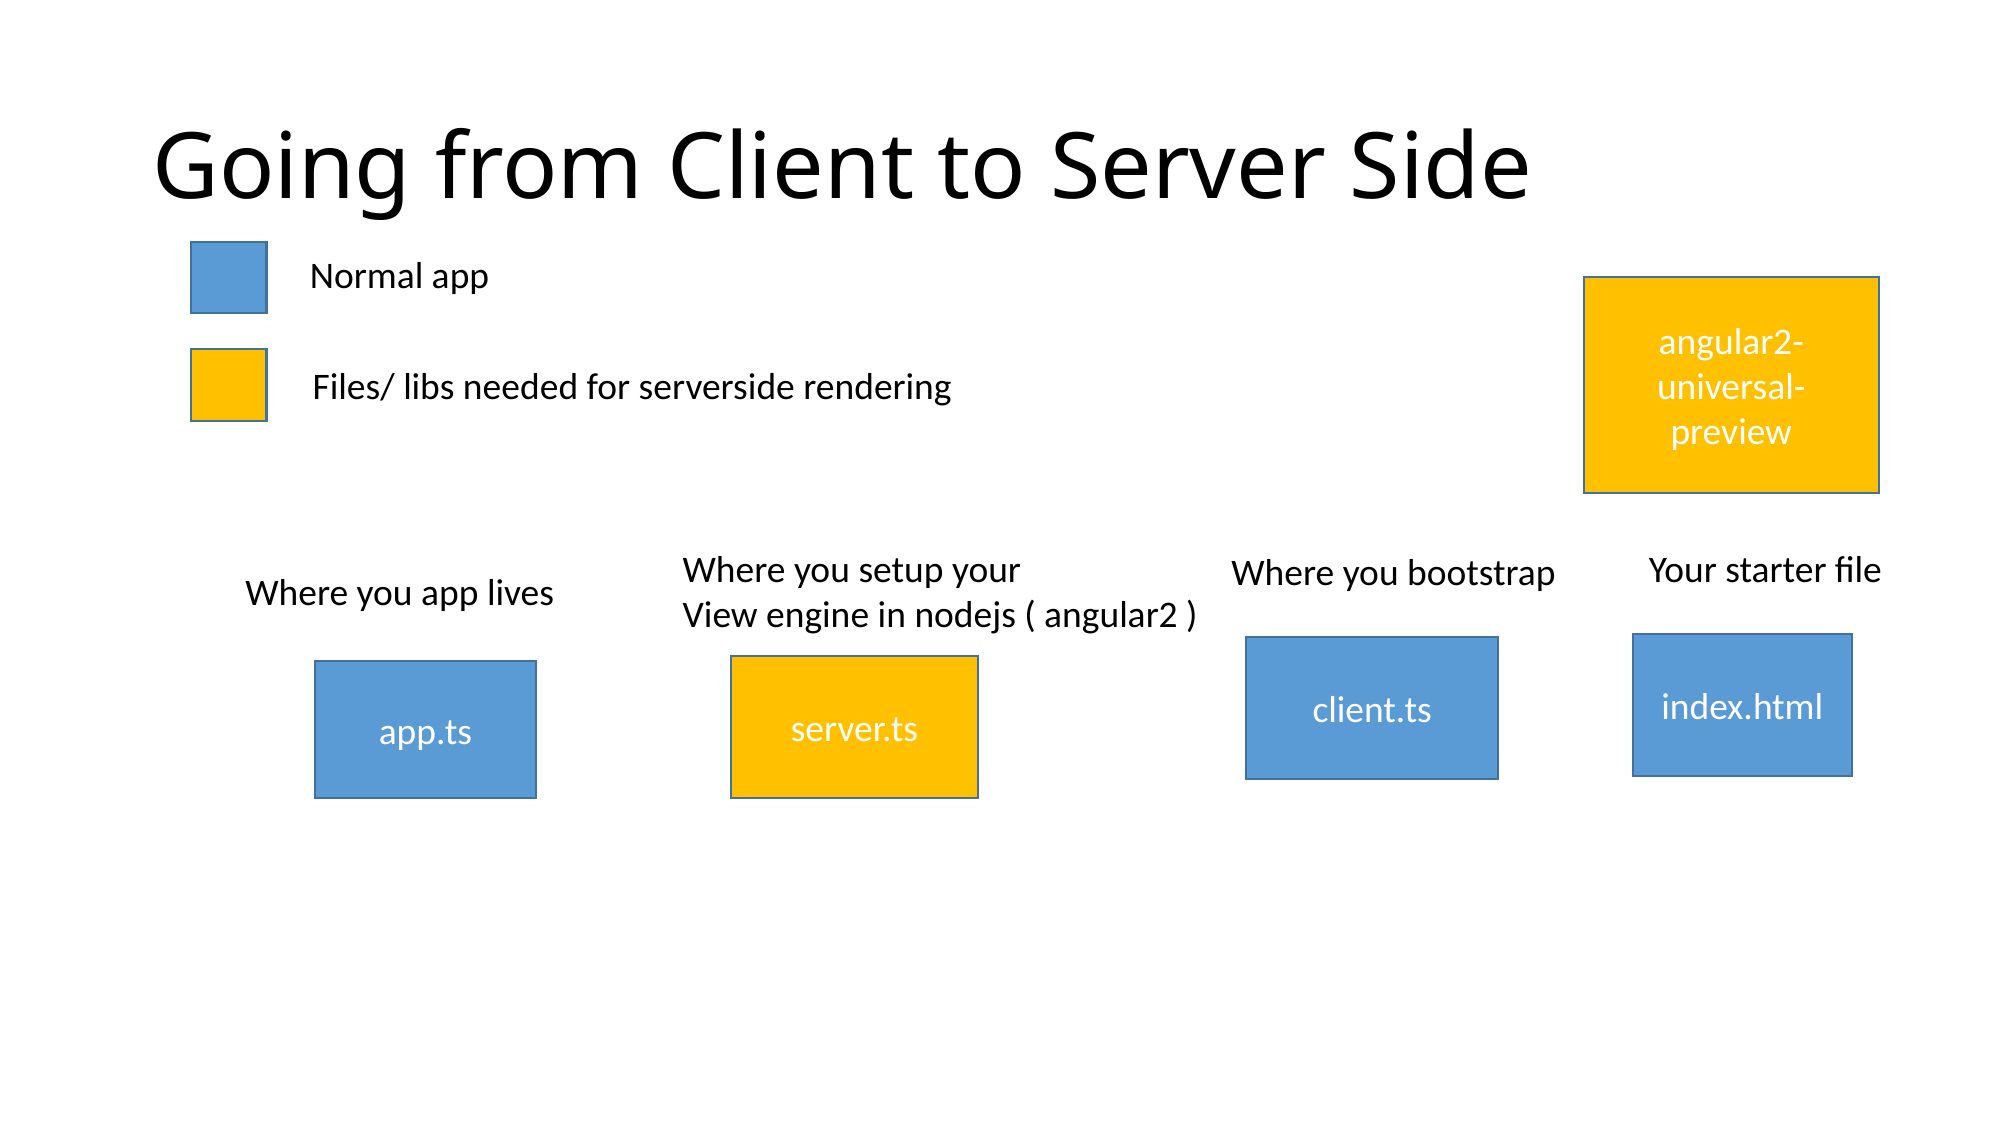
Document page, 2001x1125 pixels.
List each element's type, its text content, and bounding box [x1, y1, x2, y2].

text_box Normal app [295, 243, 505, 304]
text_box angular2-universal-preview [1584, 277, 1879, 493]
text_box Where you app lives [230, 560, 570, 621]
text_box app.ts [315, 660, 536, 798]
text_box Where you setup your View engine in nodejs ( angular2 ) [667, 537, 1214, 643]
text_box Files/ libs needed for serverside rendering [297, 354, 968, 415]
title Going from Client to Server Side [137, 59, 1863, 278]
text_box [190, 349, 267, 421]
text_box Where you bootstrap [1216, 540, 1572, 601]
text_box server.ts [731, 655, 978, 798]
text_box client.ts [1246, 636, 1499, 779]
text_box Your starter file [1633, 537, 1898, 598]
text_box [190, 241, 267, 313]
text_box index.html [1632, 633, 1853, 776]
